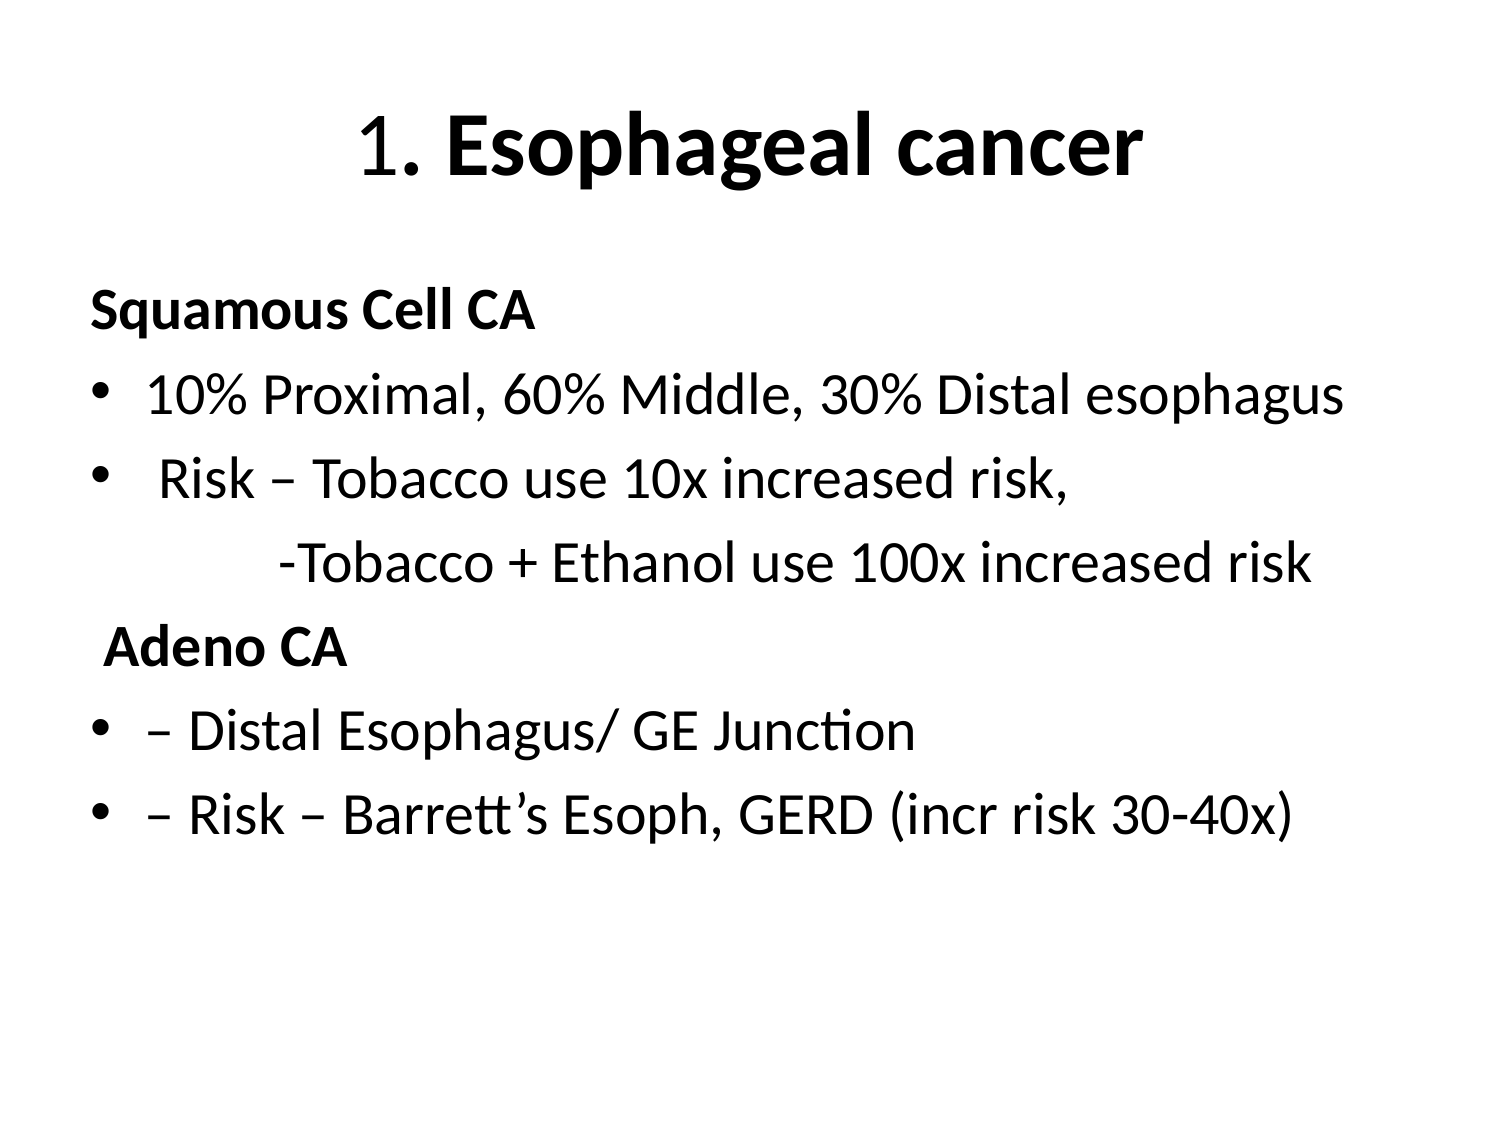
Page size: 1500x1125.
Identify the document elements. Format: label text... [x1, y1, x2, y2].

title 1. Esophageal cancer [75, 45, 1425, 233]
list Squamous Cell CA 10% Proximal, 60% Middle, 30% Distal esophagus Risk – Tobacco use 10x increased risk, -Tobacco + Ethanol use 100x increased risk Adeno CA – Distal Esophagus/ GE Junction – Risk – Barrett’s Esoph, GERD (incr risk 30-40x) [75, 262, 1425, 1005]
